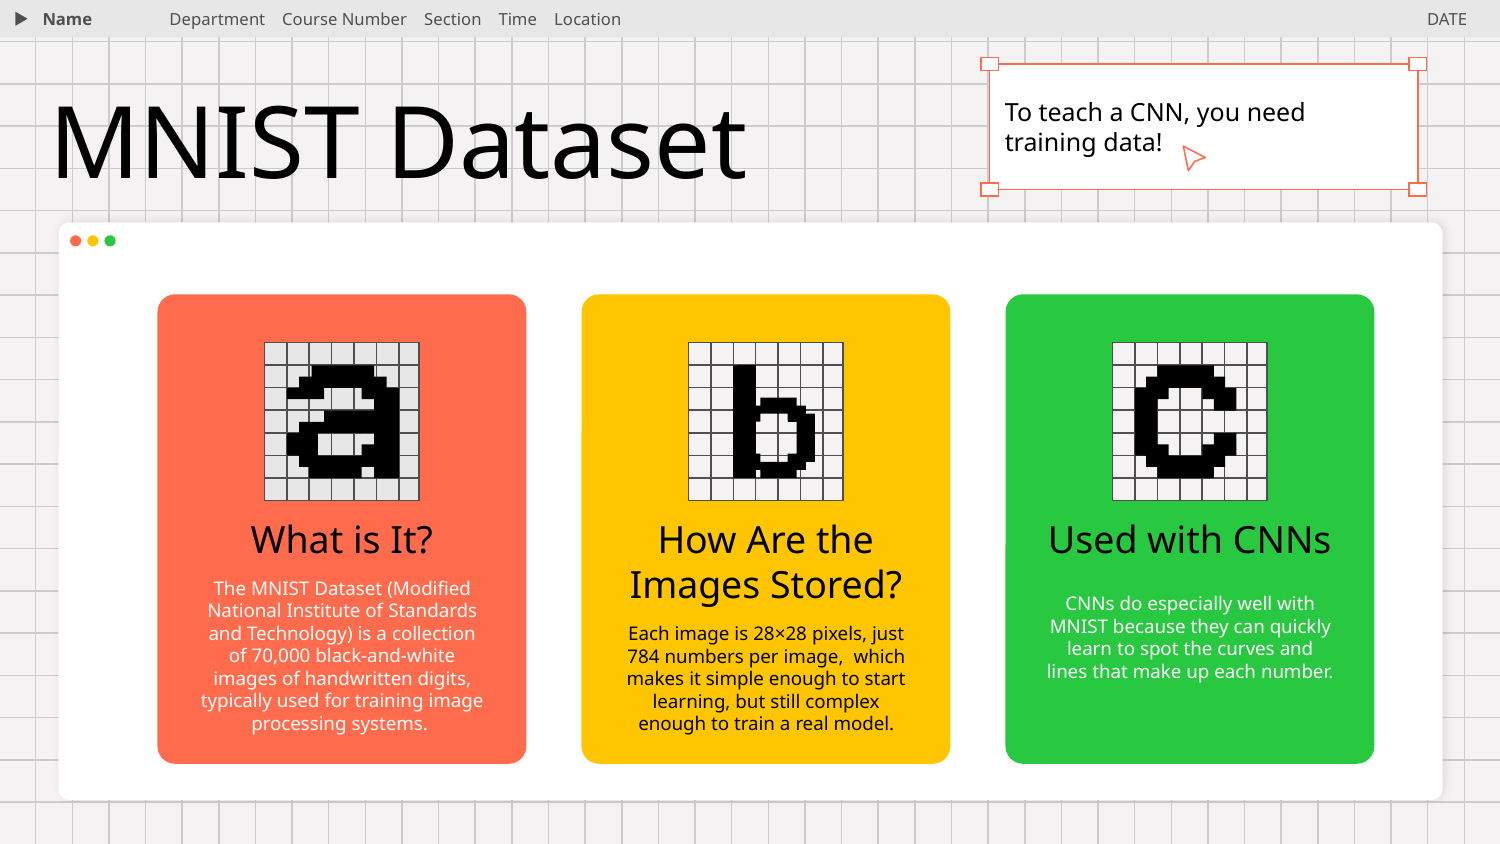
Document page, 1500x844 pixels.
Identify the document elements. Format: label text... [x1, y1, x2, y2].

text_box [581, 622, 951, 764]
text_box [264, 342, 420, 502]
text_box [157, 577, 527, 764]
text_box [58, 222, 1443, 800]
text_box [780, 294, 951, 501]
text_box [1005, 294, 1231, 501]
text_box [1005, 577, 1375, 764]
list Department Course Number Section Time Location [154, 0, 780, 76]
text_box What is It? [157, 501, 527, 577]
title MNIST Dataset [34, 76, 858, 248]
list Name [27, 0, 154, 499]
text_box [69, 234, 116, 247]
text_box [1112, 342, 1268, 502]
text_box Used with CNNs [1005, 501, 1375, 577]
list DATE [1231, 0, 1482, 499]
text_box How Are the Images Stored? [581, 501, 951, 622]
text_box The MNIST Dataset (Modified National Institute of Standards and Technology) is a collection of 70,000 black-and-white images of handwritten digits, typically used for training image processing systems. [183, 561, 501, 750]
text_box CNNs do especially well with MNIST because they can quickly learn to spot the curves and lines that make up each number. [1031, 576, 1349, 697]
list Department Course Number Section Time Location [154, 248, 780, 499]
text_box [980, 57, 1427, 196]
text_box Each image is 28×28 pixels, just 784 numbers per image, which makes it simple enough to start learning, but still complex enough to train a real model. [607, 607, 925, 750]
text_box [688, 342, 844, 502]
